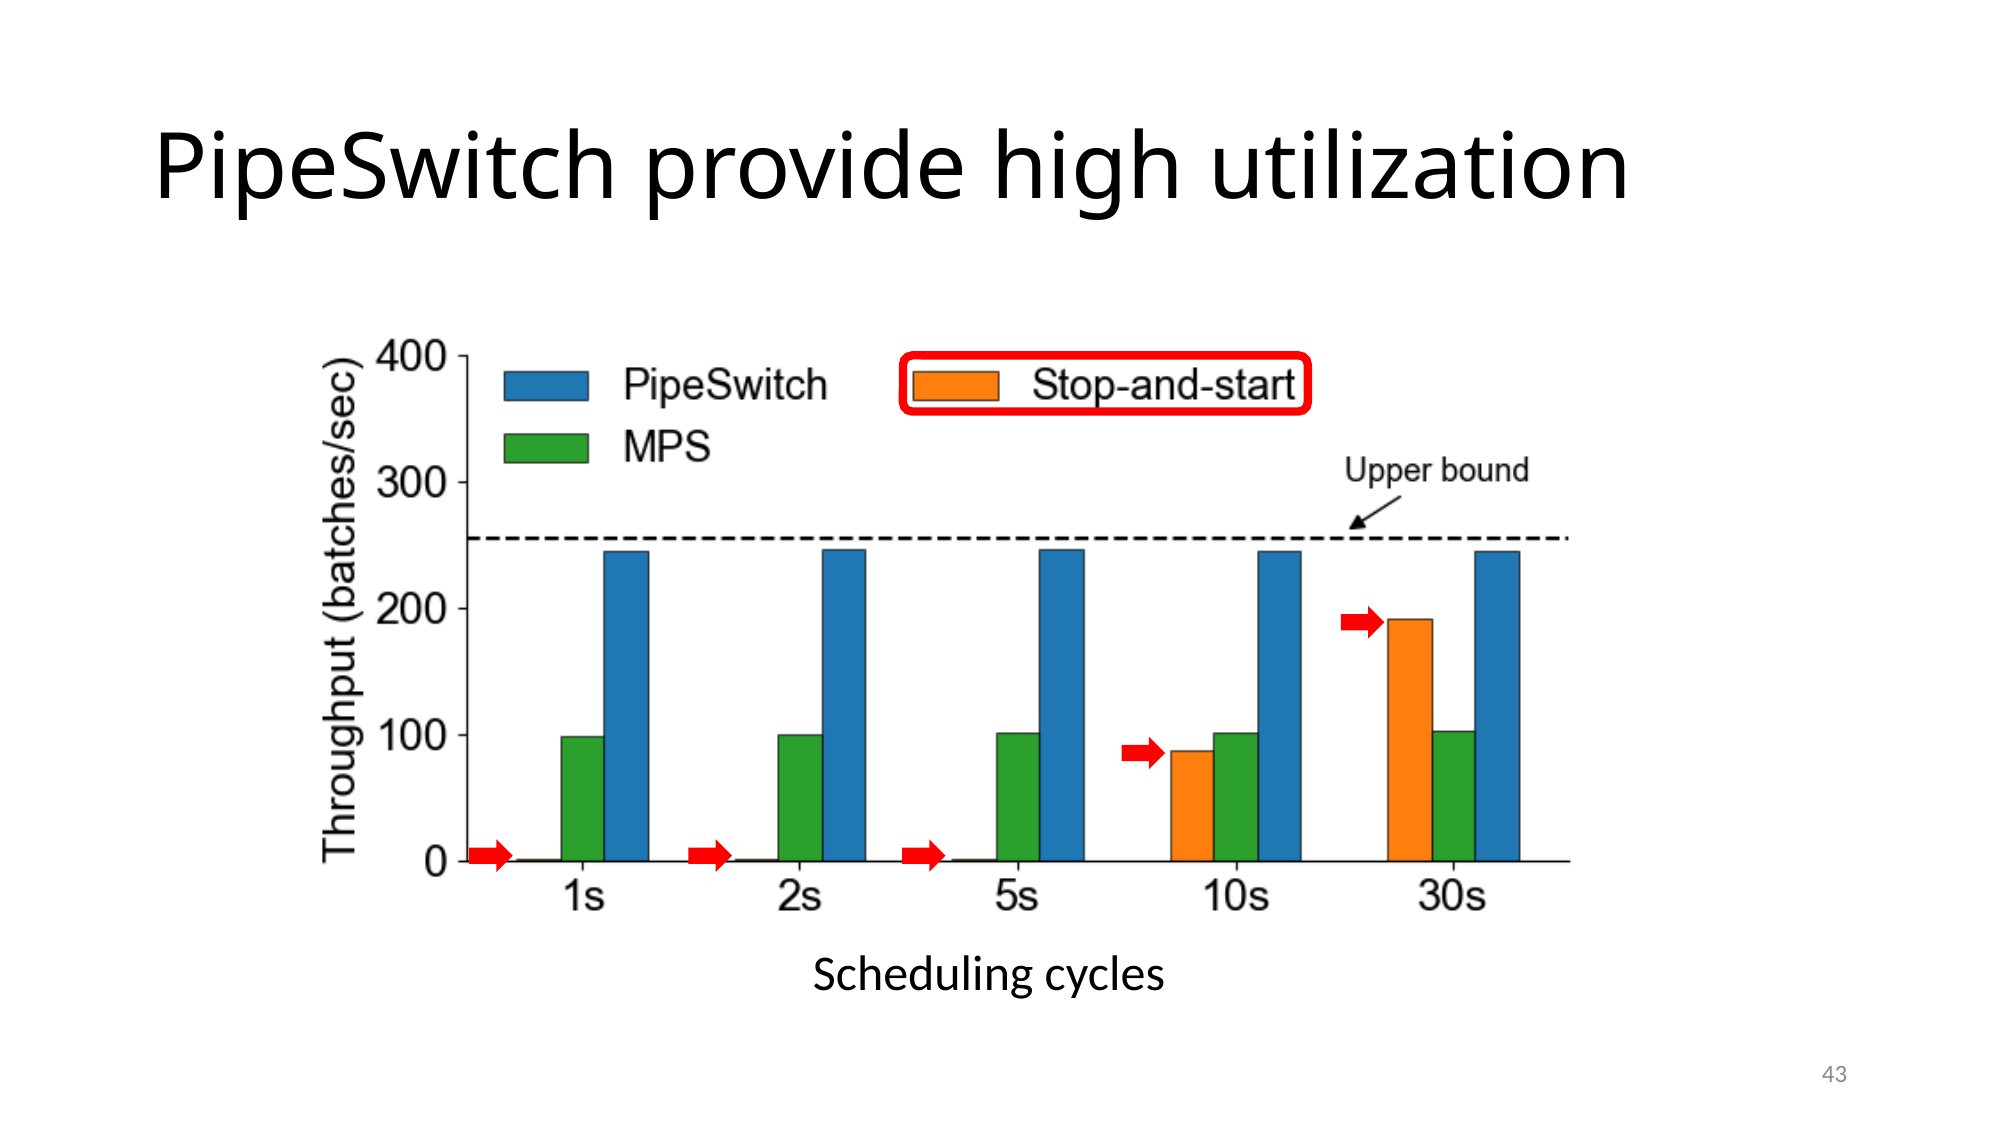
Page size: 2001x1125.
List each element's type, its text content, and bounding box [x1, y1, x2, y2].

slide_number 43 [1412, 1042, 1863, 1103]
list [289, 277, 1711, 934]
text_box Scheduling cycles [798, 934, 1181, 1008]
title PipeSwitch provide high utilization [137, 59, 1863, 278]
